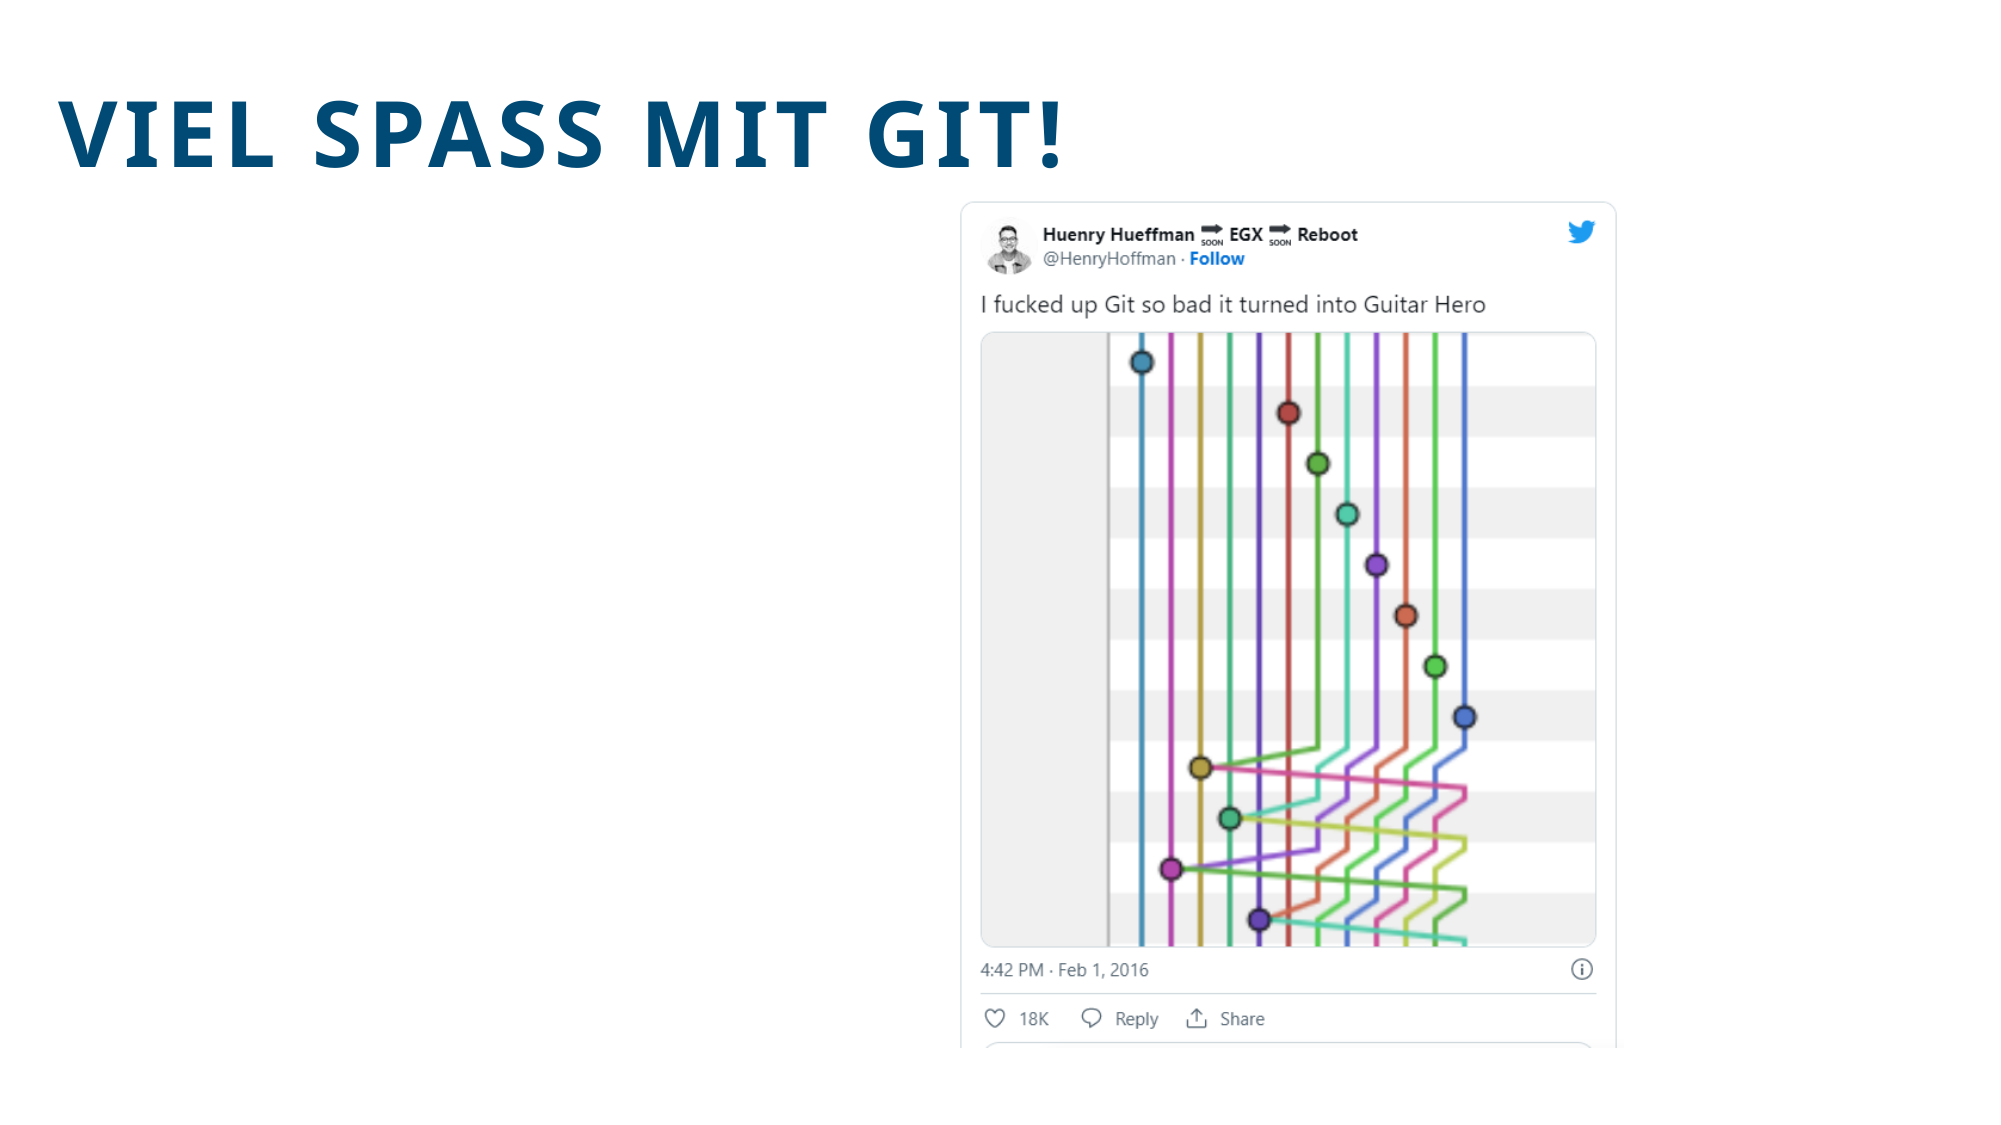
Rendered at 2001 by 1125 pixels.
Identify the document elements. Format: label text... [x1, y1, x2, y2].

title Viel Spass mit GIT! [59, 88, 1784, 184]
picture [957, 198, 1625, 1049]
